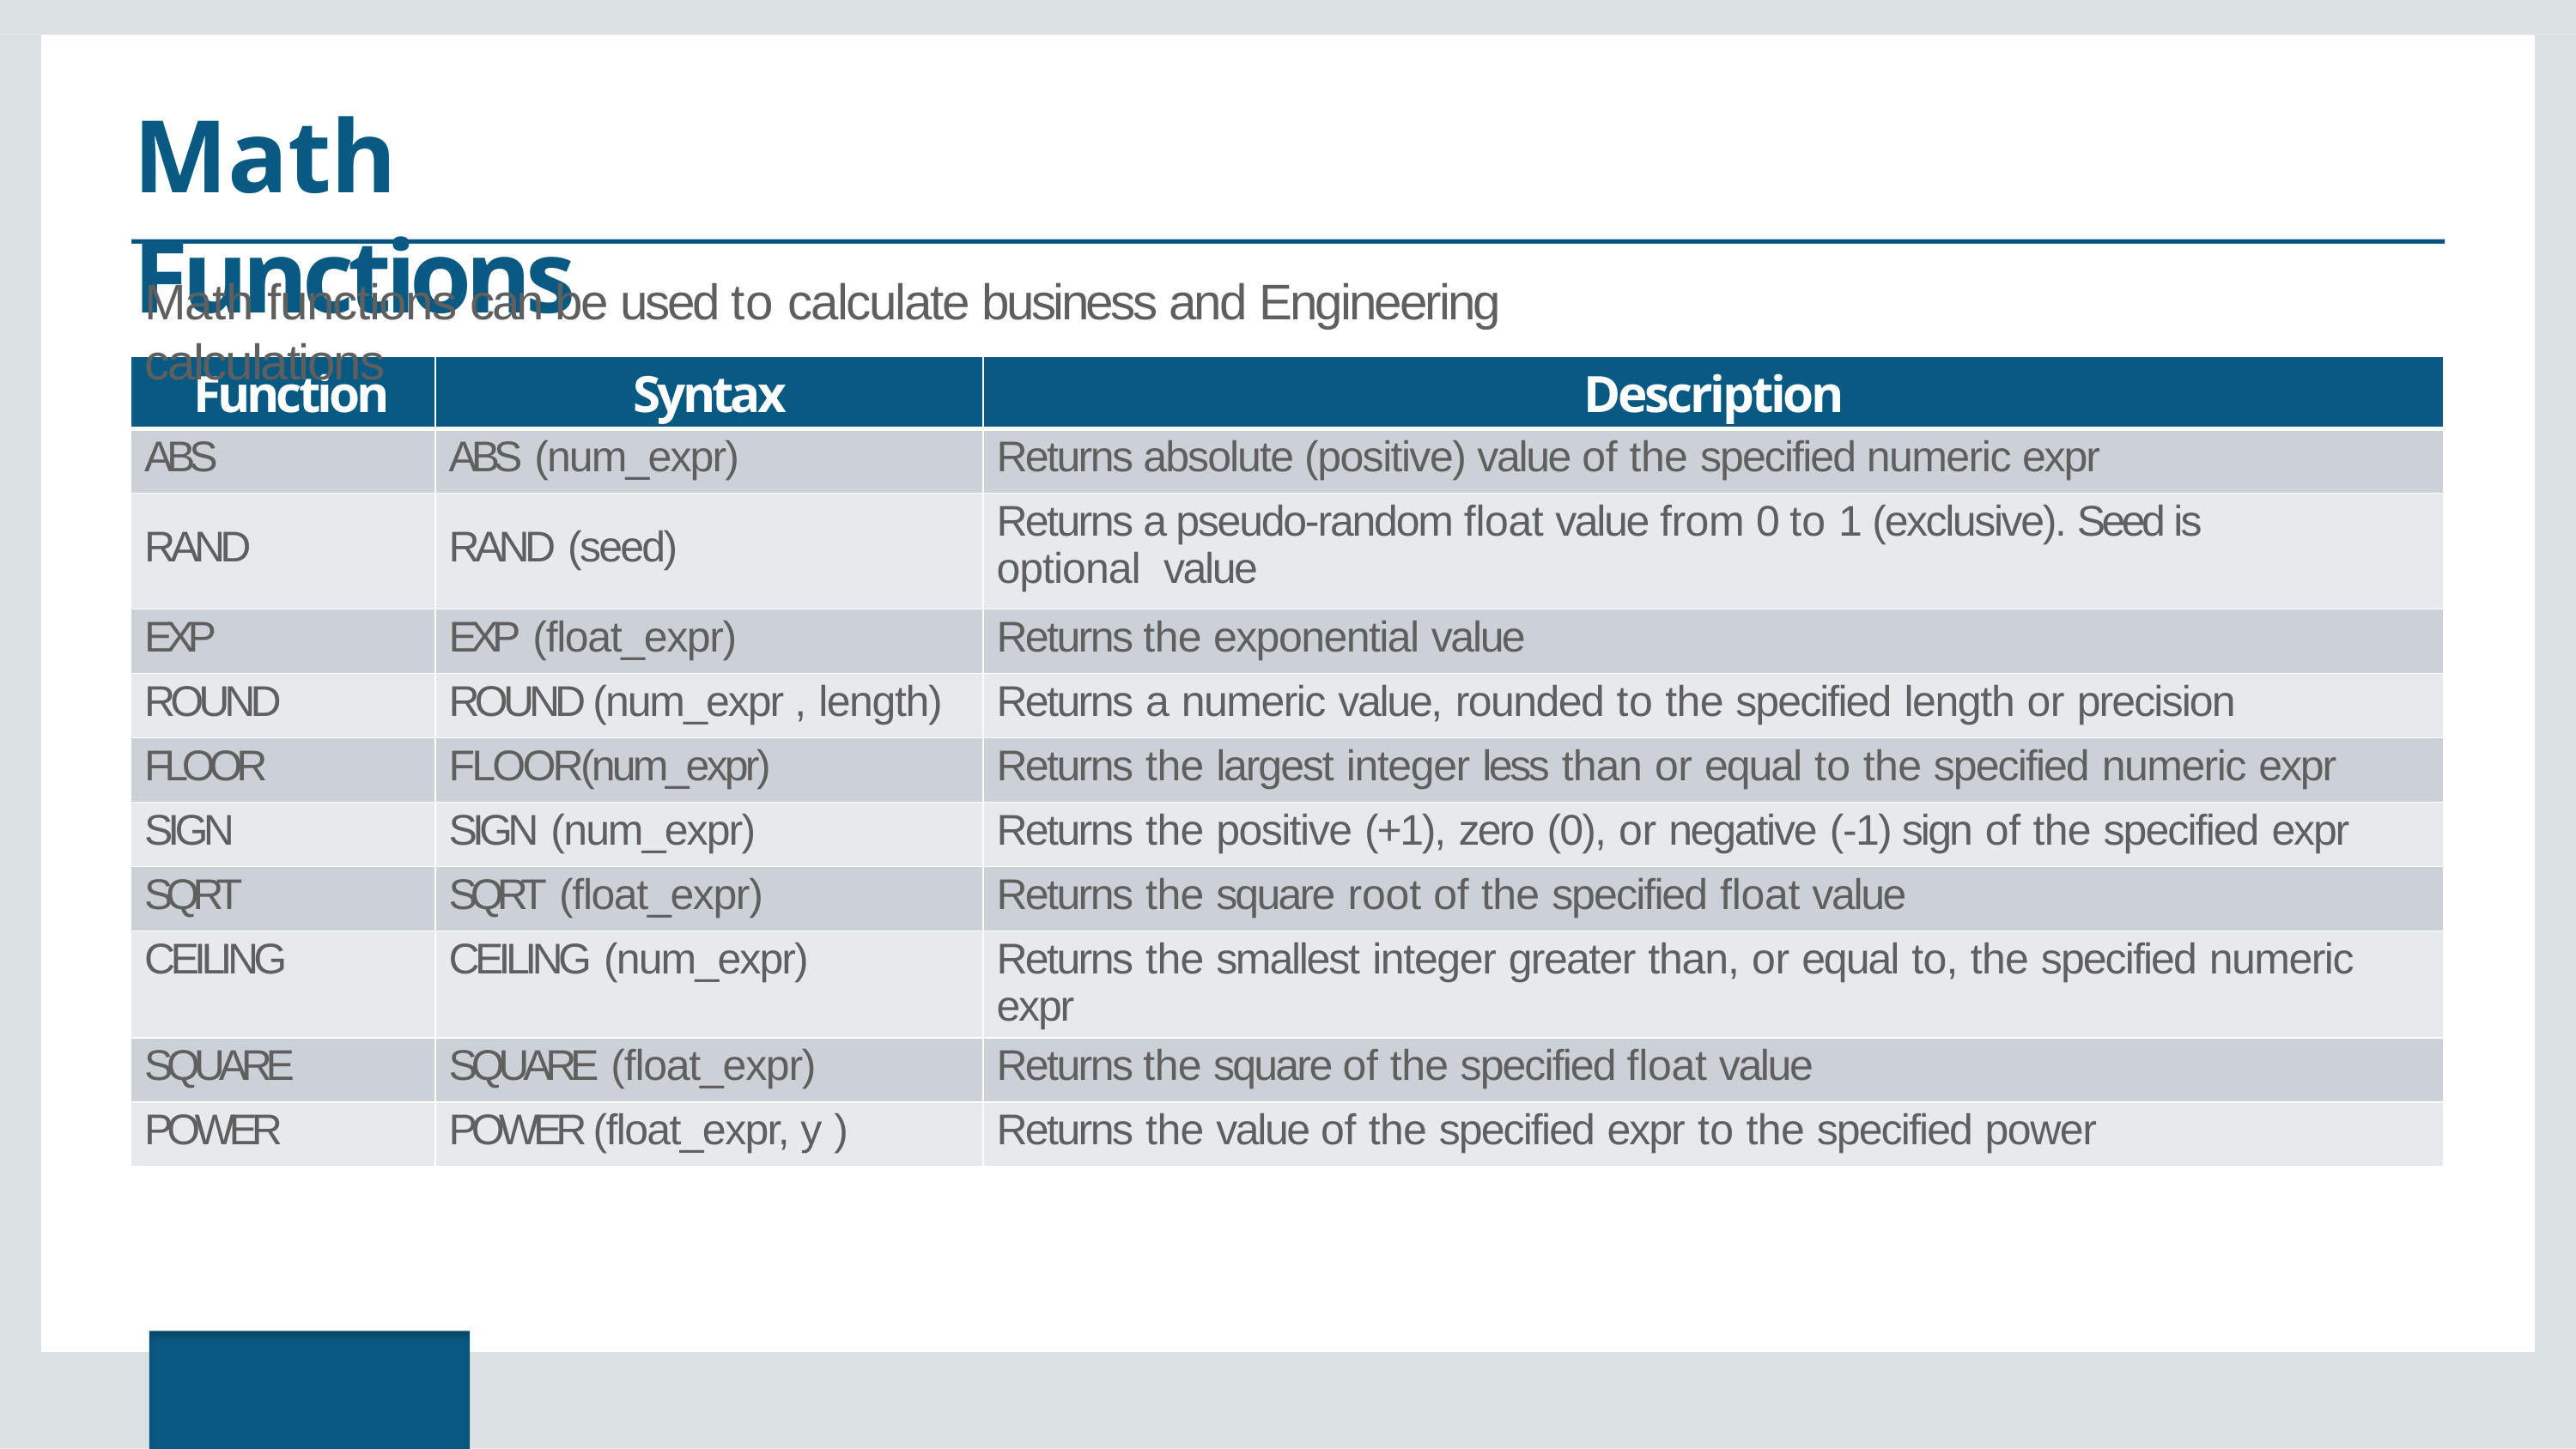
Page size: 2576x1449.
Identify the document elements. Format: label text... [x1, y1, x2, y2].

text_box [787, 239, 2445, 244]
table_cell ABS [131, 431, 434, 493]
table_cell Returns a numeric value, rounded to the specified length or precision [984, 674, 2443, 737]
table_header Function [131, 357, 434, 427]
table_cell Returns the square of the specified float value [984, 1039, 2443, 1101]
table_cell Returns absolute (positive) value of the specified numeric expr [984, 431, 2443, 493]
table_cell FLOOR [131, 738, 434, 802]
table_cell ABS (num_expr) [436, 431, 982, 493]
table_cell RAND [131, 494, 434, 609]
title Math Functions [131, 90, 787, 335]
table_cell Returns a pseudo-random float value from 0 to 1 (exclusive). Seed is optional value [984, 494, 2443, 609]
table_cell EXP [131, 609, 434, 673]
table_cell SQUARE (float_expr) [436, 1039, 982, 1101]
table_cell Returns the largest integer less than or equal to the specified numeric expr [984, 738, 2443, 802]
table_cell EXP (float_expr) [436, 609, 982, 673]
table_cell SIGN [131, 803, 434, 866]
table_cell ROUND [131, 674, 434, 737]
table_cell Returns the value of the specified expr to the specified power [984, 1103, 2443, 1166]
table_cell CEILING [131, 931, 434, 1037]
table_cell SQRT (float_expr) [436, 867, 982, 931]
table_header Description [984, 357, 2443, 427]
table_cell Returns the smallest integer greater than, or equal to, the specified numeric expr [984, 931, 2443, 1037]
table_cell SIGN (num_expr) [436, 803, 982, 866]
table_cell CEILING (num_expr) [436, 931, 982, 1037]
table_cell Returns the exponential value [984, 609, 2443, 673]
table_cell Returns the positive (+1), zero (0), or negative (-1) sign of the specified expr [984, 803, 2443, 866]
table_cell POWER (float_expr, y ) [436, 1103, 982, 1166]
table_cell ROUND (num_expr , length) [436, 674, 982, 737]
table_header Syntax [436, 391, 982, 427]
text_box Math functions can be used to calculate business and Engineering calculations [143, 268, 1732, 391]
table_cell SQUARE [131, 1039, 434, 1101]
table_cell Returns the square root of the specified float value [984, 867, 2443, 931]
table_cell FLOOR(num_expr) [436, 738, 982, 802]
table_cell POWER [131, 1103, 434, 1166]
table_cell RAND (seed) [436, 494, 982, 609]
table_cell SQRT [131, 867, 434, 931]
